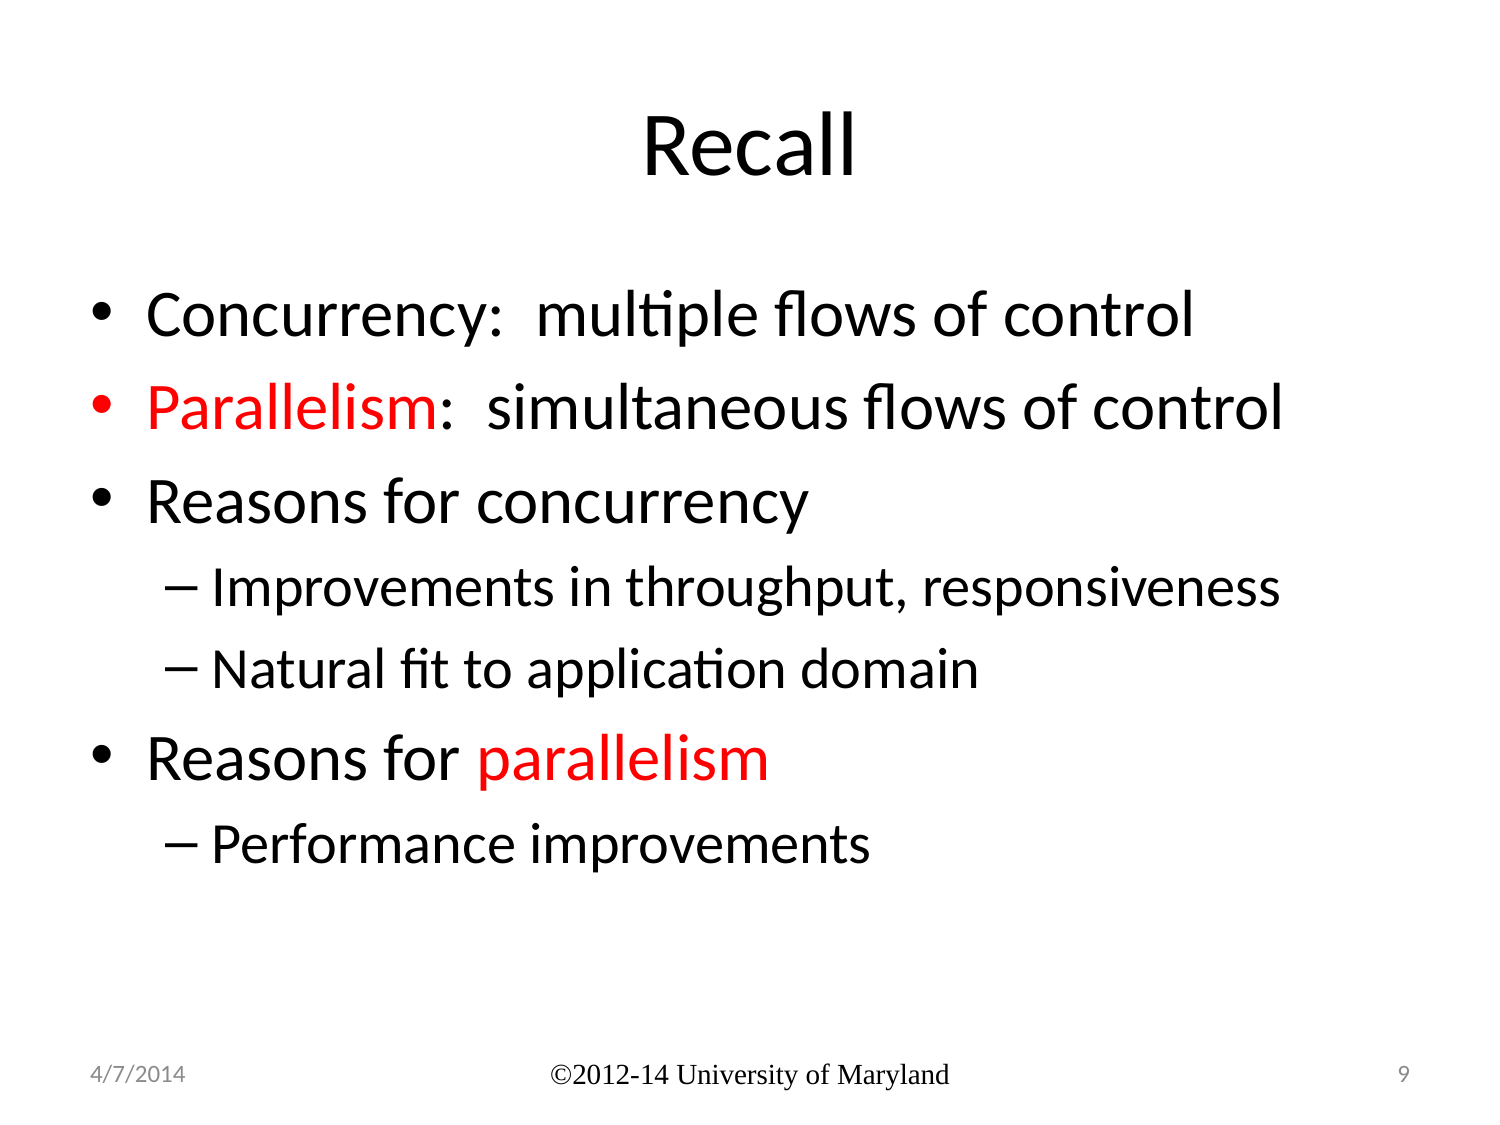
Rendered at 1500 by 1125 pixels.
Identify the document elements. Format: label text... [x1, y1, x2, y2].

title Recall [75, 45, 1425, 233]
list Concurrency: multiple flows of control Parallelism: simultaneous flows of control Reasons for concurrency Improvements in throughput, responsiveness Natural fit to application domain Reasons for parallelism Performance improvements [75, 262, 1425, 1005]
footer ©2012-14 University of Maryland [512, 1042, 988, 1103]
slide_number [75, 1042, 425, 1103]
slide_number 9 [1074, 1042, 1425, 1103]
